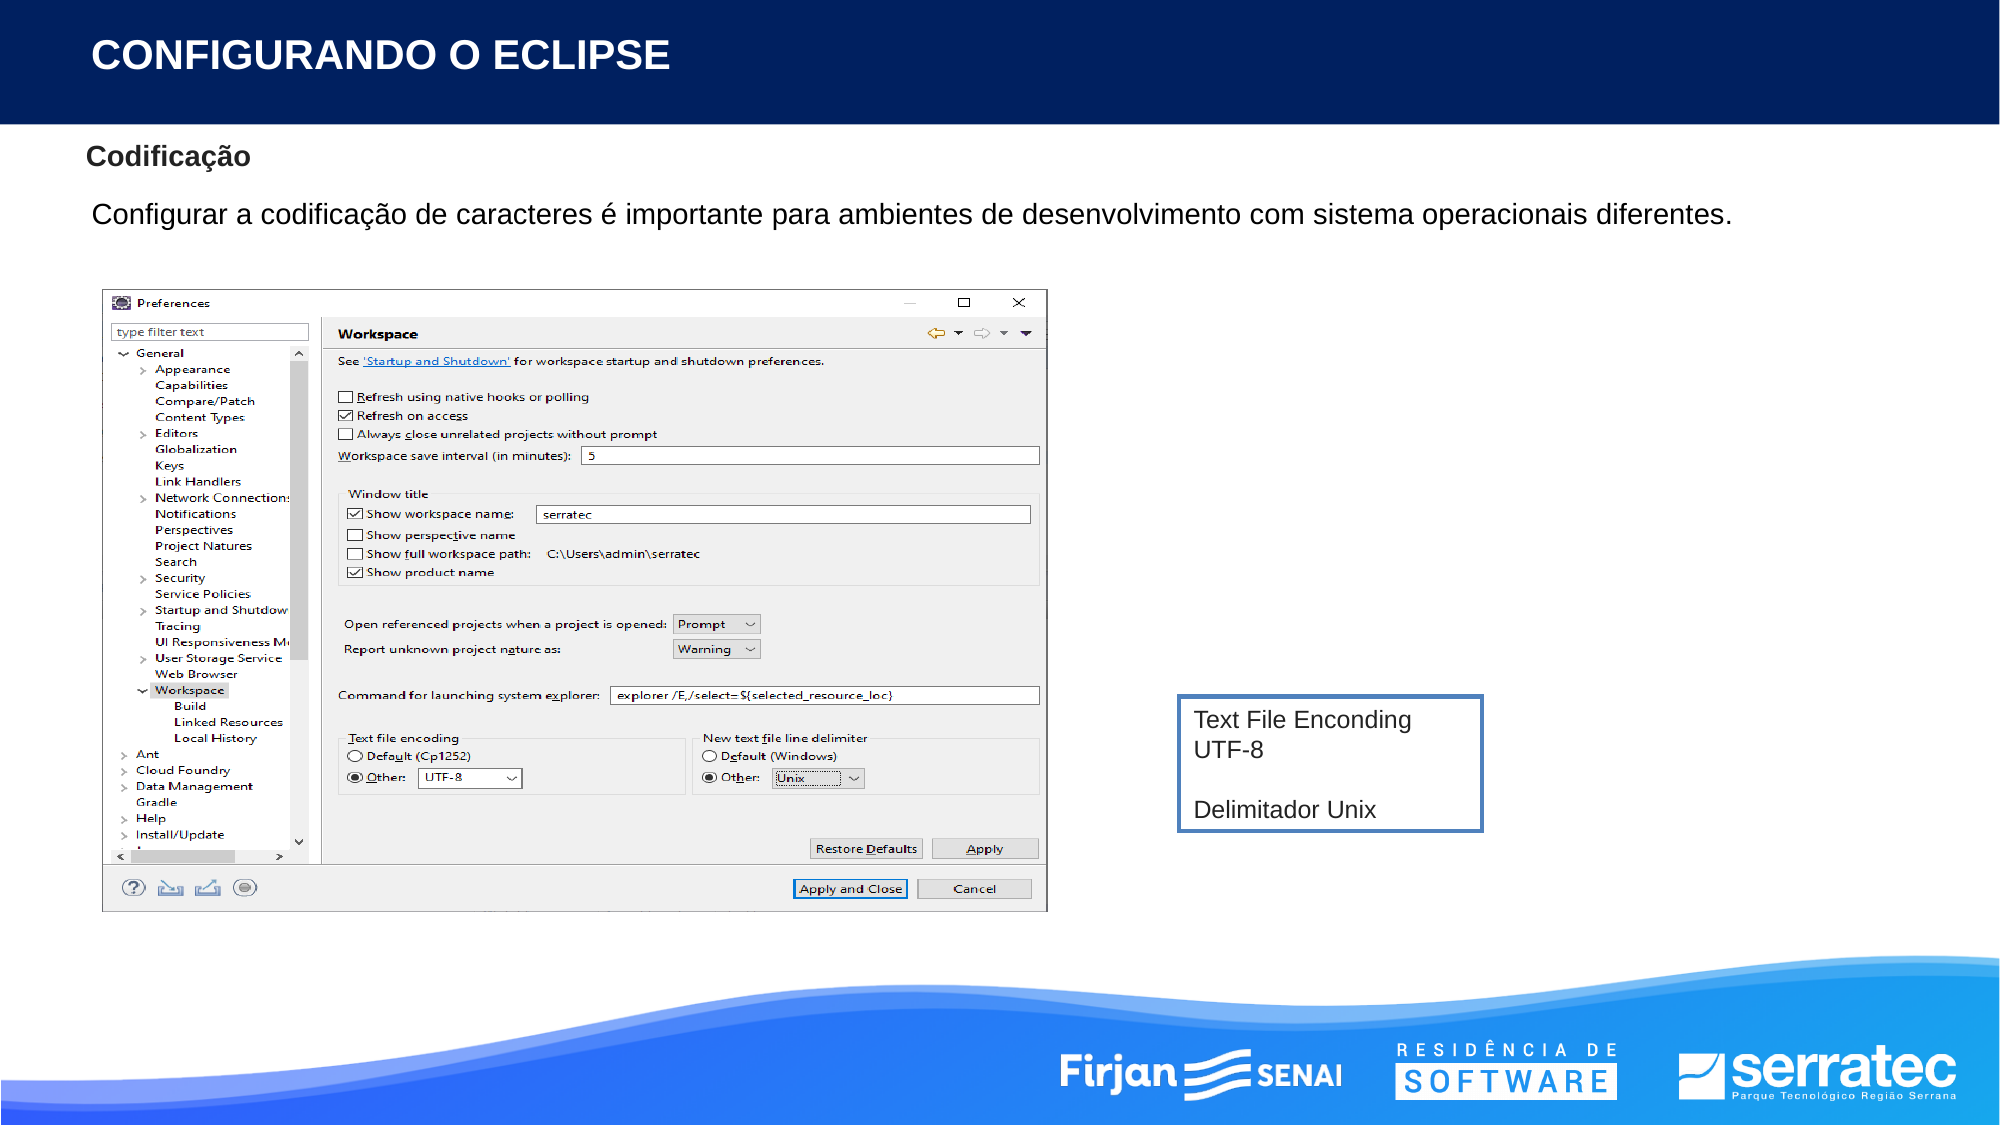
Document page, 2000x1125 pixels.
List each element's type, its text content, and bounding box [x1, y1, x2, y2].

text_box CONFIGURANDO O ECLIPSE [76, 0, 1883, 122]
text_box Codificação [70, 95, 370, 180]
picture [1, 943, 2000, 1125]
text_box Configurar a codificação de caracteres é importante para ambientes de desenvolvimento com sistema operacionais diferentes. [76, 187, 1920, 238]
text_box Text File Enconding UTF-8 Delimitador Unix [1178, 696, 1483, 832]
picture [102, 289, 1048, 912]
